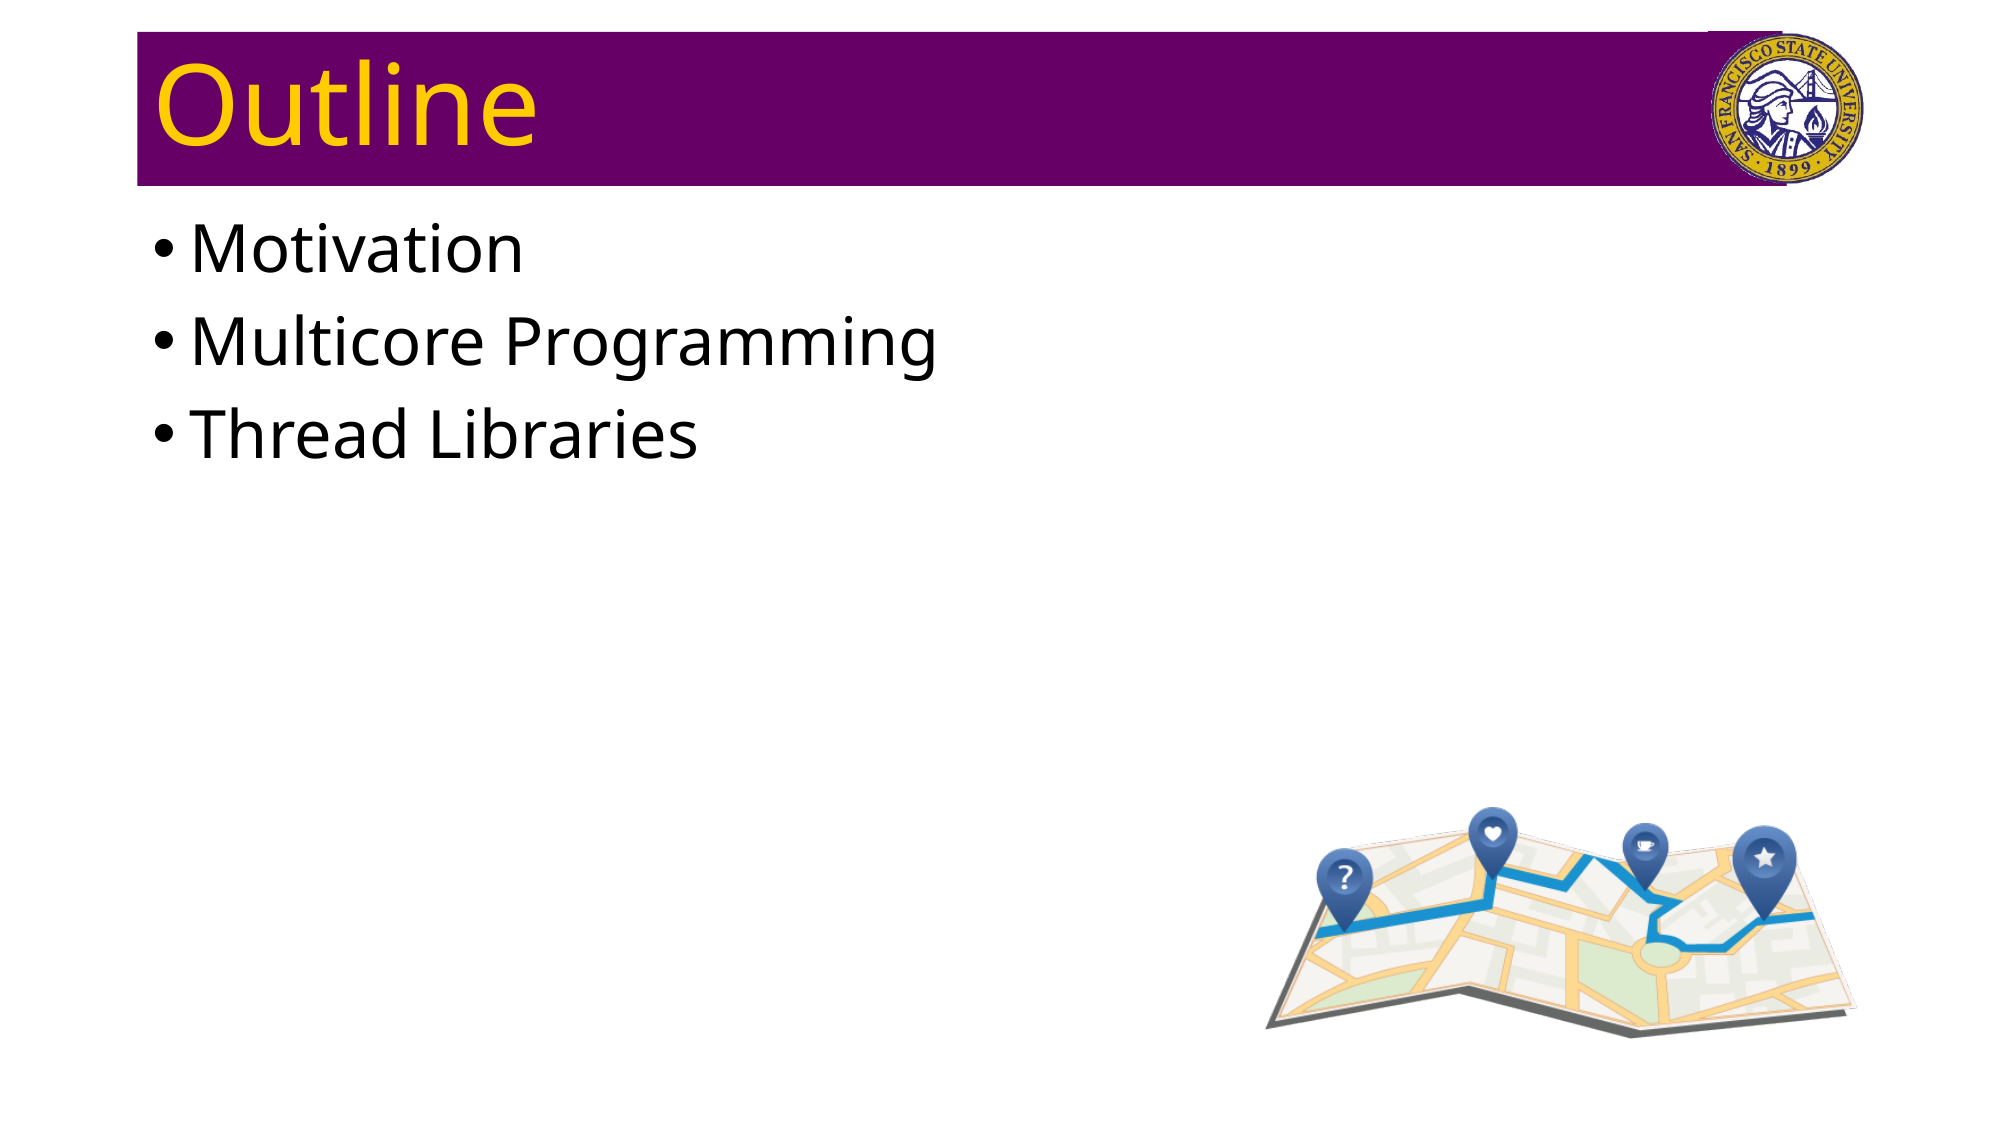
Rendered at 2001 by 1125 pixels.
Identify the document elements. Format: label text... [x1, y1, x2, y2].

picture [1251, 785, 1863, 1060]
title Outline [137, 31, 1711, 186]
list Motivation Multicore Programming Thread Libraries [137, 207, 1863, 1097]
picture [1711, 31, 1865, 186]
